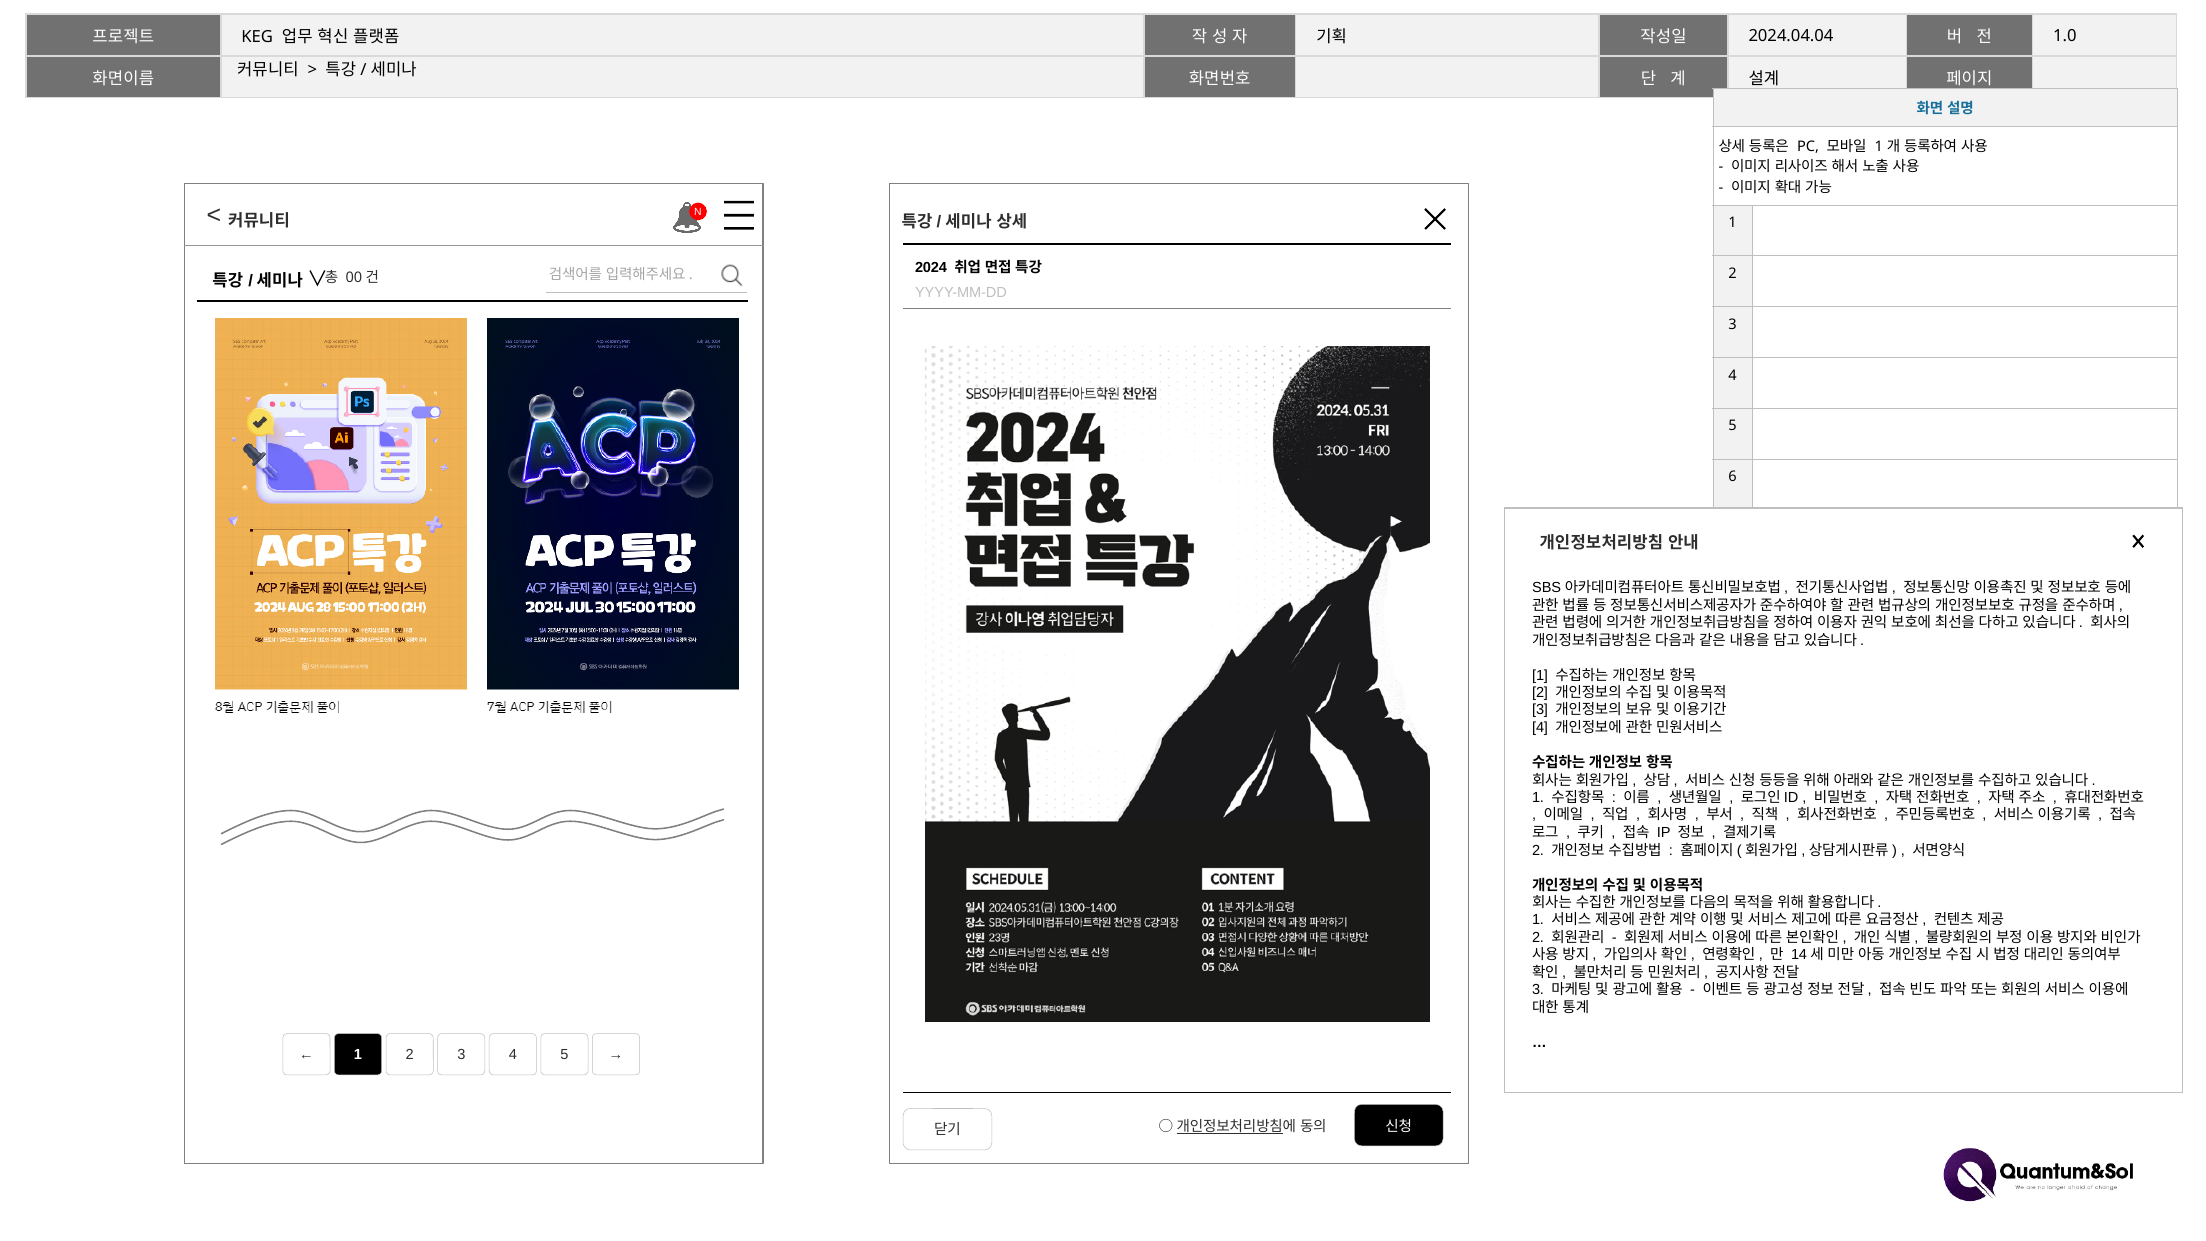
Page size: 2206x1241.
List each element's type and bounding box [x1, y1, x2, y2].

table_header [903, 245, 1451, 308]
table_cell [1753, 460, 2177, 507]
table_cell [1714, 409, 1752, 459]
text_box [1143, 1109, 1342, 1142]
table_cell [1714, 460, 1752, 507]
text_box [220, 807, 729, 845]
text_box [228, 191, 526, 237]
table_cell [1714, 206, 1752, 255]
text_box [1503, 507, 2183, 1093]
picture [1941, 1146, 2137, 1202]
text_box [1354, 1104, 1444, 1146]
table_cell [903, 309, 1451, 983]
table_cell [1753, 409, 2177, 459]
table_cell [1714, 358, 1752, 408]
table_header [197, 254, 748, 300]
text_box [310, 260, 394, 293]
text_box [903, 1108, 992, 1150]
table_cell [1714, 127, 2177, 205]
table_cell [1753, 256, 2177, 306]
table_cell [1714, 256, 1752, 306]
text_box [527, 255, 753, 295]
table_cell [1753, 358, 2177, 408]
title [220, 56, 799, 81]
text_box [901, 193, 1199, 239]
text_box [282, 1033, 640, 1076]
picture [914, 338, 1434, 1023]
table_header [1714, 89, 2177, 126]
table_cell [1753, 206, 2177, 255]
table_cell [1714, 307, 1752, 357]
table_cell [1753, 307, 2177, 357]
picture [202, 304, 749, 720]
table_cell [903, 984, 1451, 1092]
